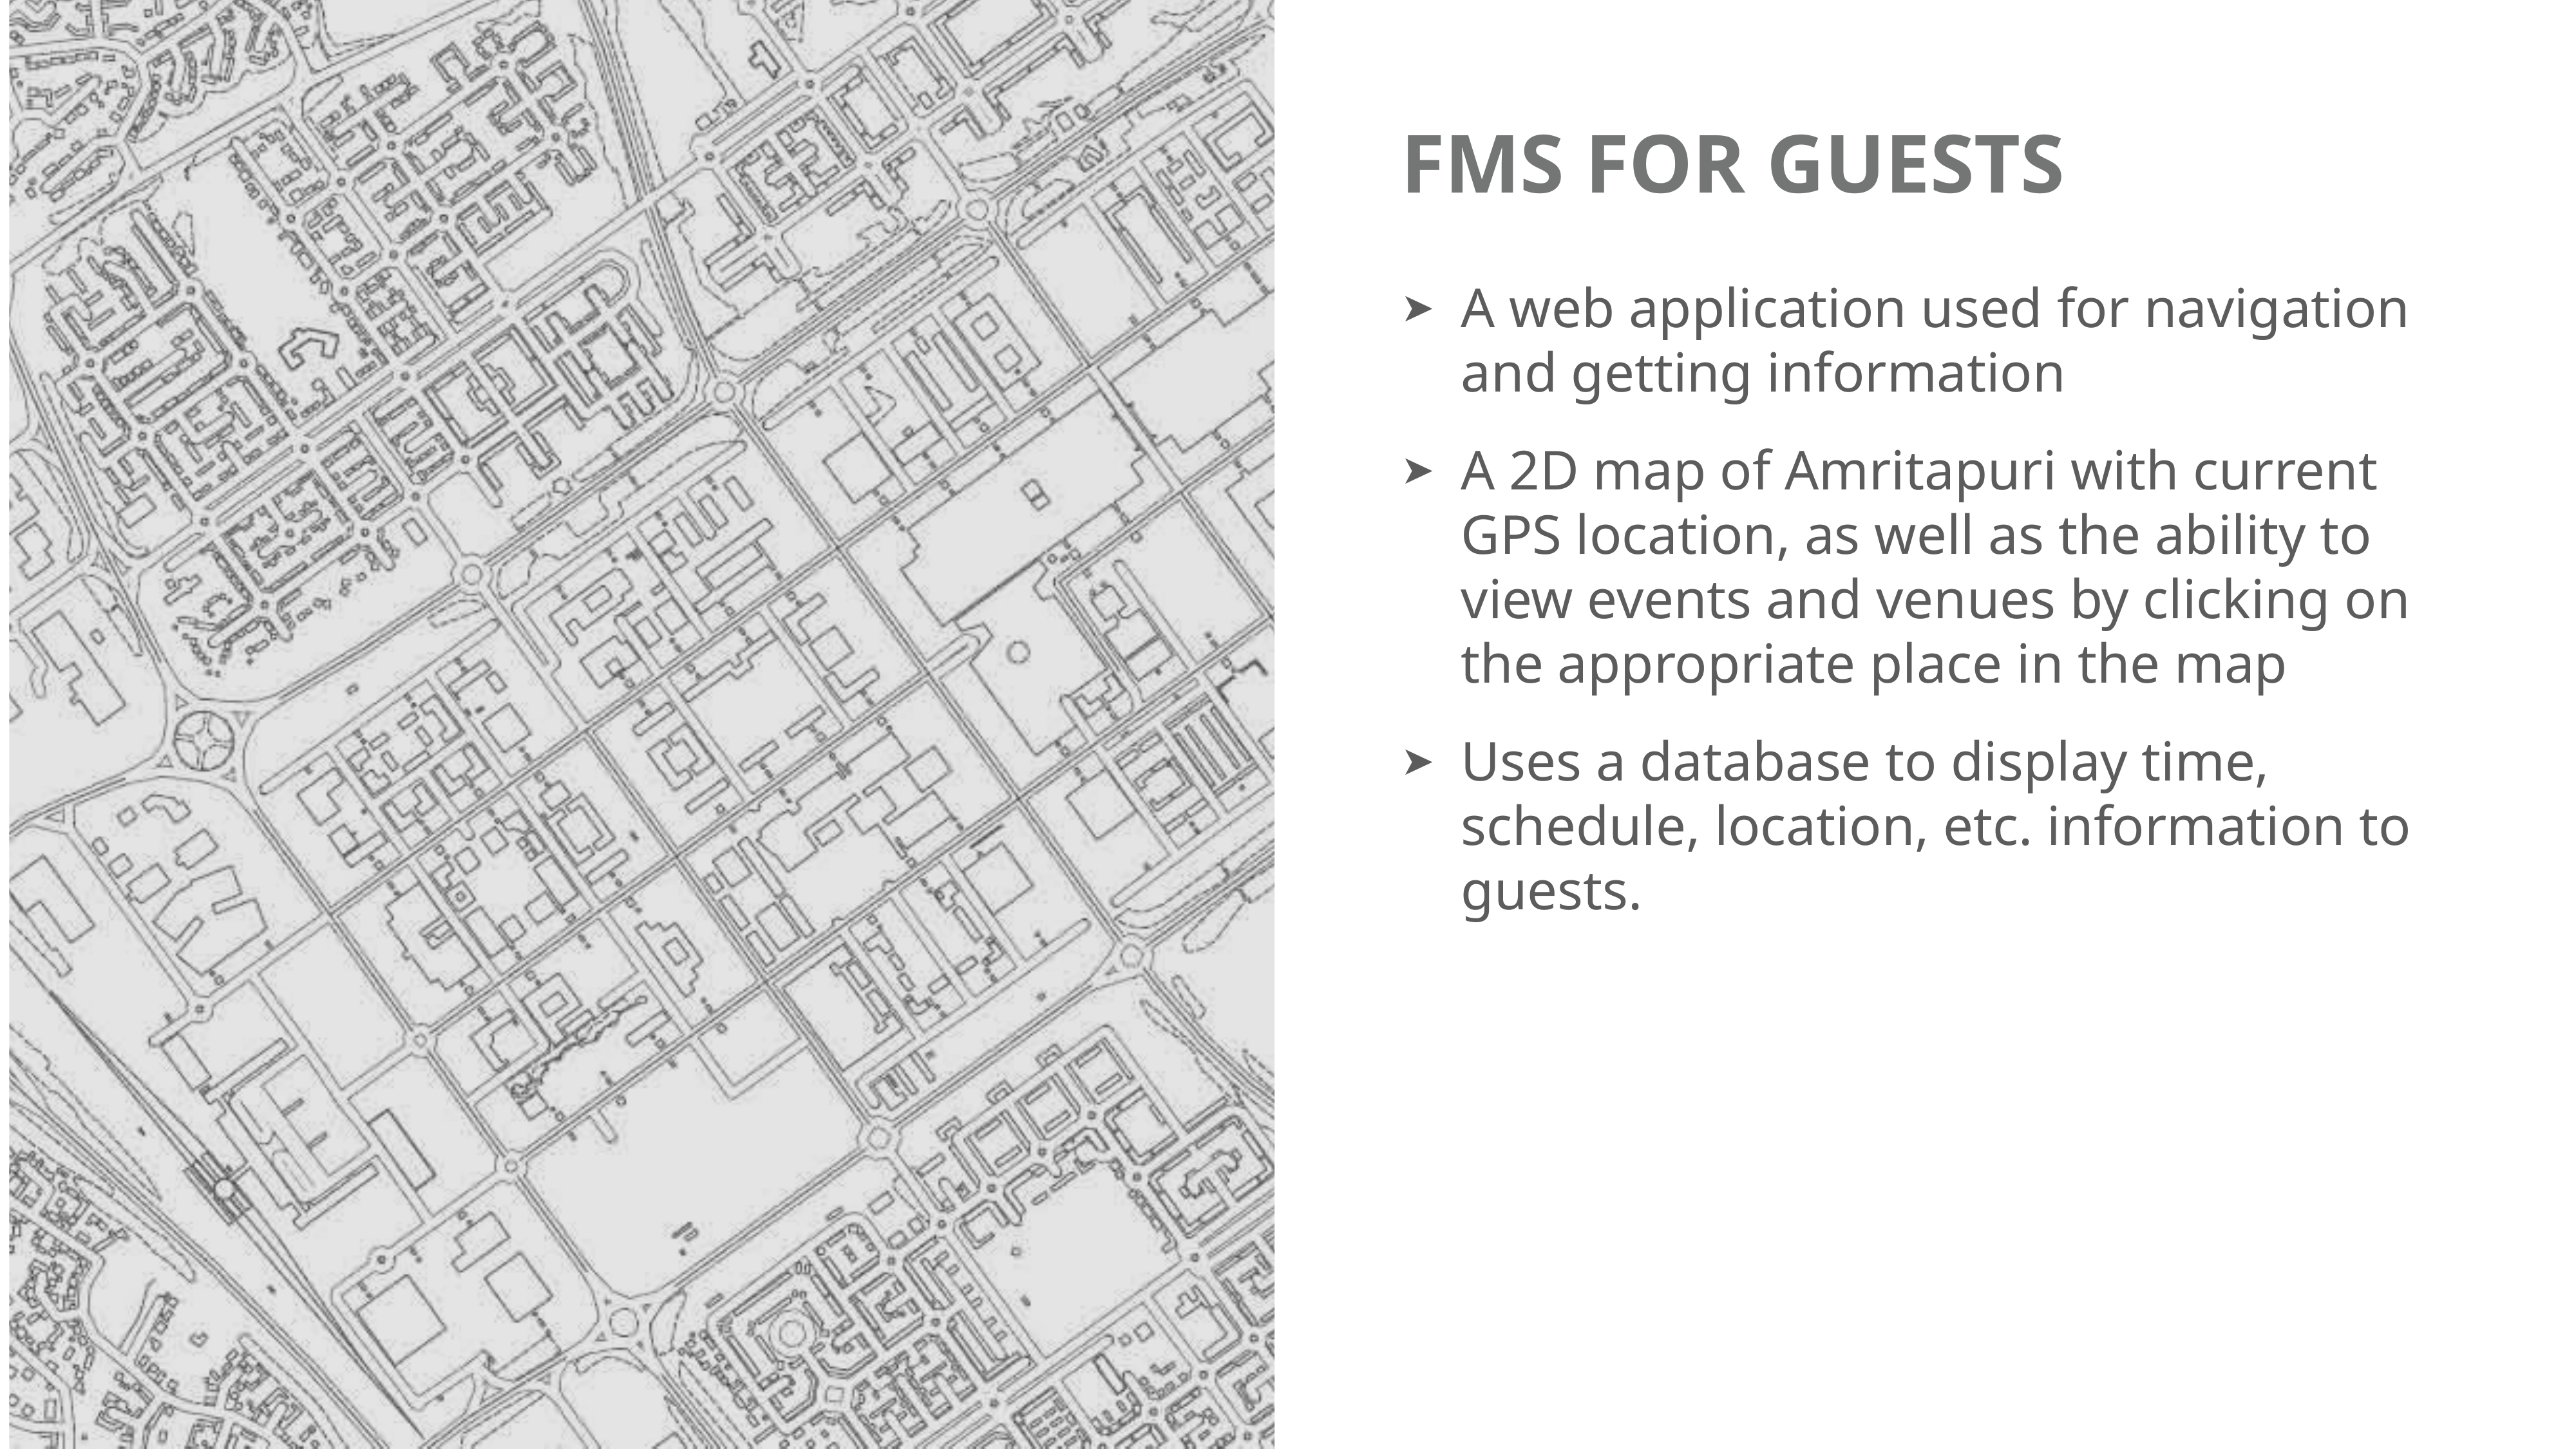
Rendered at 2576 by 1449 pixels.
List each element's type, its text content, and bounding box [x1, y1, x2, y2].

title FMS for guests [1395, 107, 2469, 215]
list A web application used for navigation and getting information A 2D map of Amritapuri with current GPS location, as well as the ability to view events and venues by clicking on the appropriate place in the map Uses a database to display time, schedule, location, etc. information to guests. [1395, 268, 2469, 1342]
picture [9, 0, 1275, 1449]
